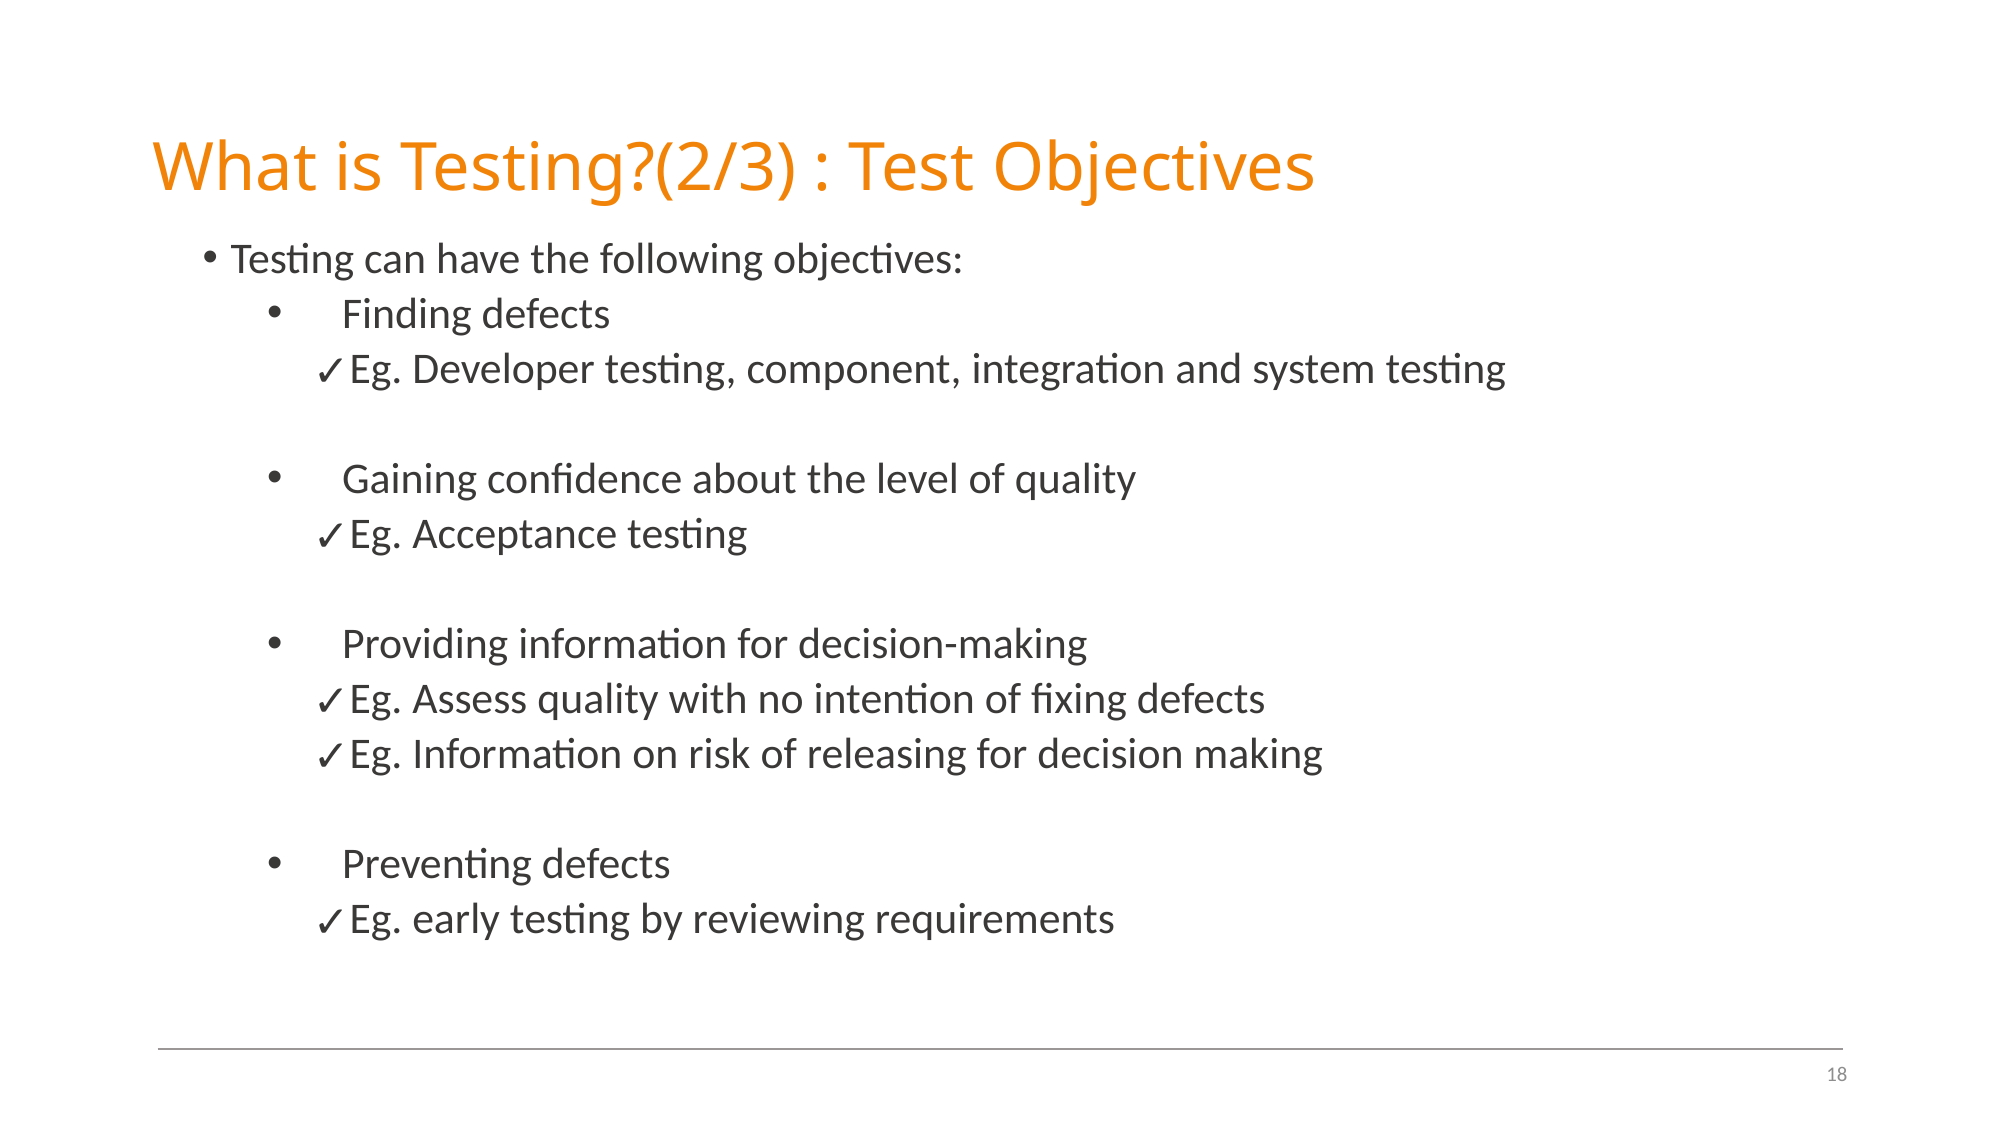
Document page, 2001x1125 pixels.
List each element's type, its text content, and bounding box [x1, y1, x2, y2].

title What is Testing?(2/3) : Test Objectives [137, 59, 1863, 278]
slide_number 18 [1412, 1042, 1863, 1103]
list Testing can have the following objectives: Finding defects Eg. Developer testing, component, integration and system testing Gaining confidence about the level of quality Eg. Acceptance testing Providing information for decision-making Eg. Assess quality with no intention of fixing defects Eg. Information on risk of releasing for decision making Preventing defects Eg. early testing by reviewing requirements [187, 228, 1703, 1073]
